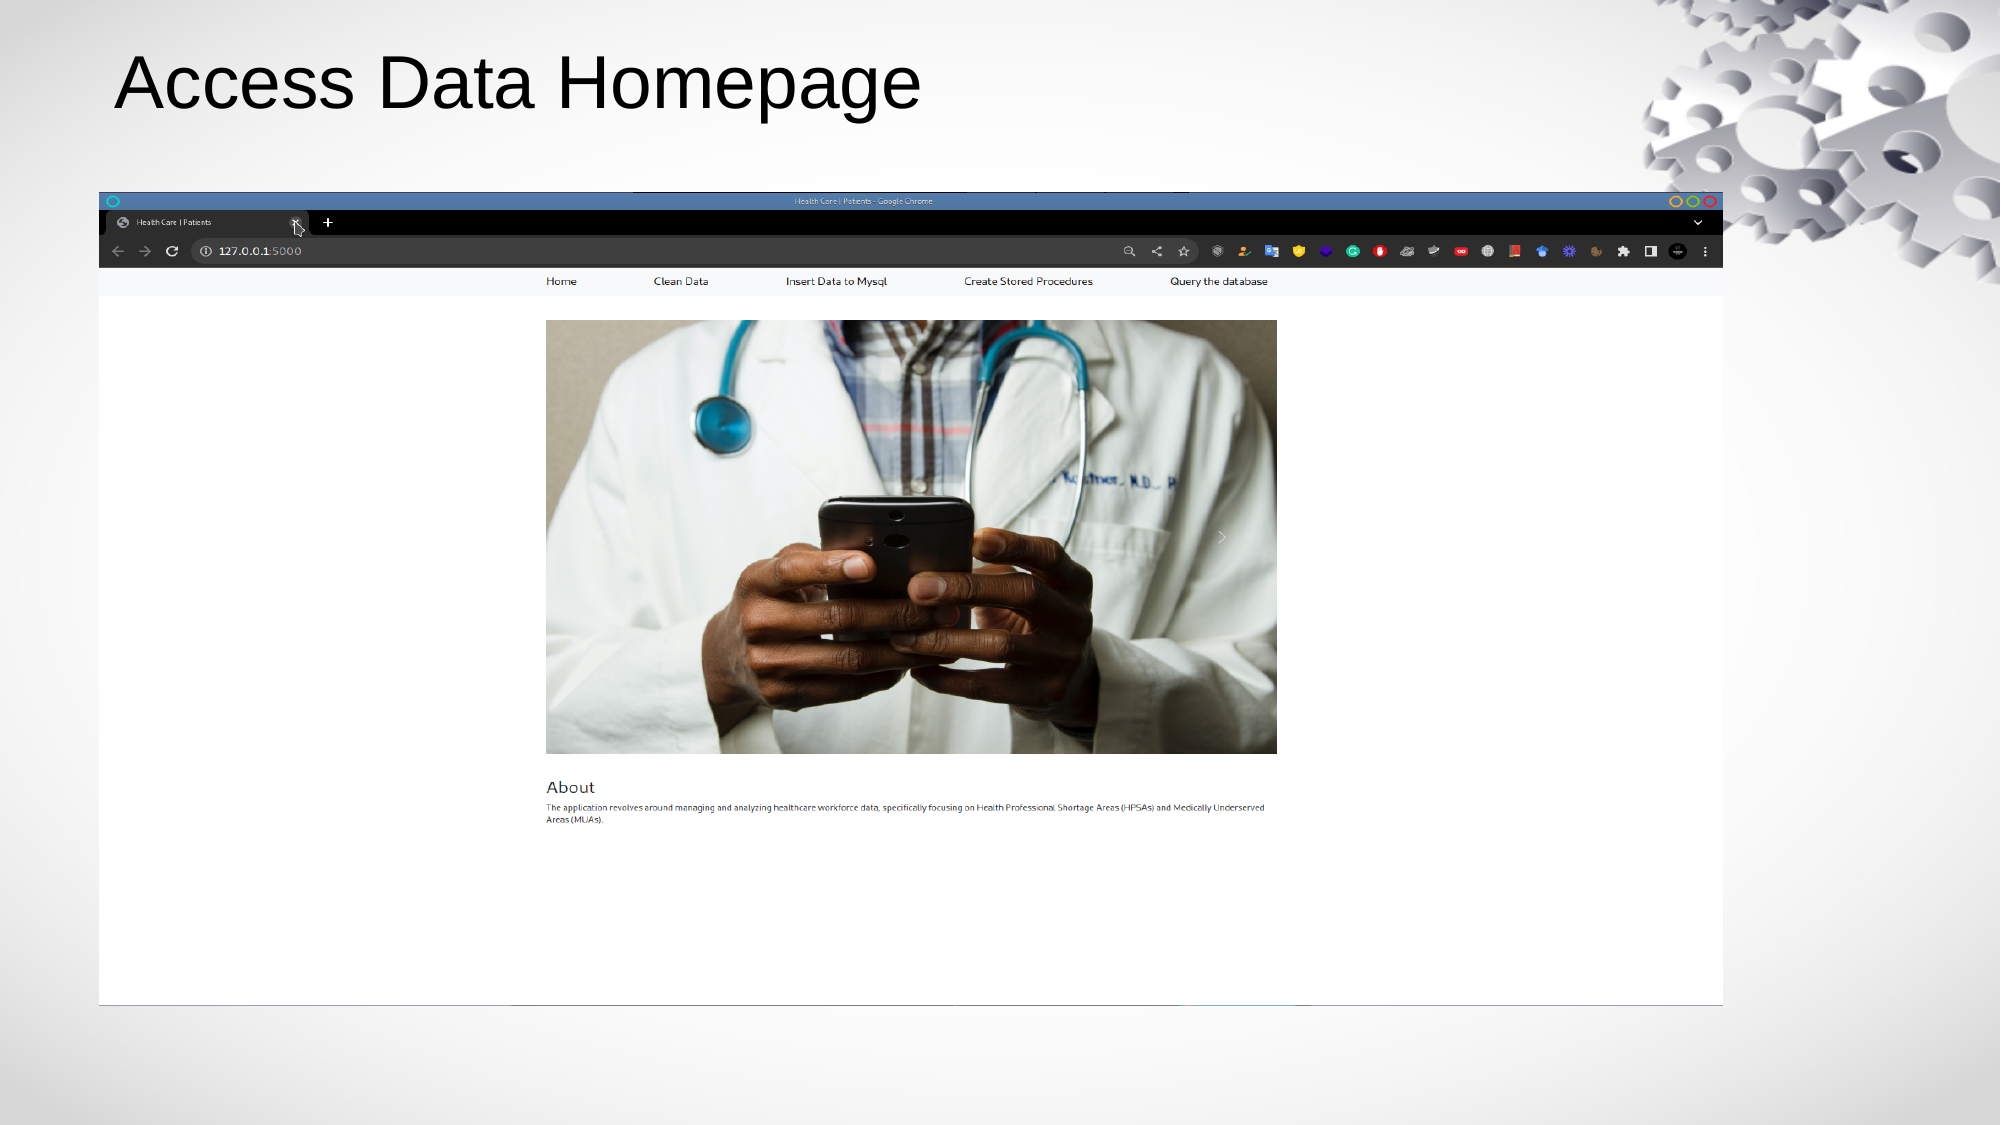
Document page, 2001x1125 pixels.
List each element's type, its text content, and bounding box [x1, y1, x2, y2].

title Access Data Homepage [99, 30, 1901, 127]
picture [0, 0, 2000, 1125]
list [99, 192, 1723, 1006]
